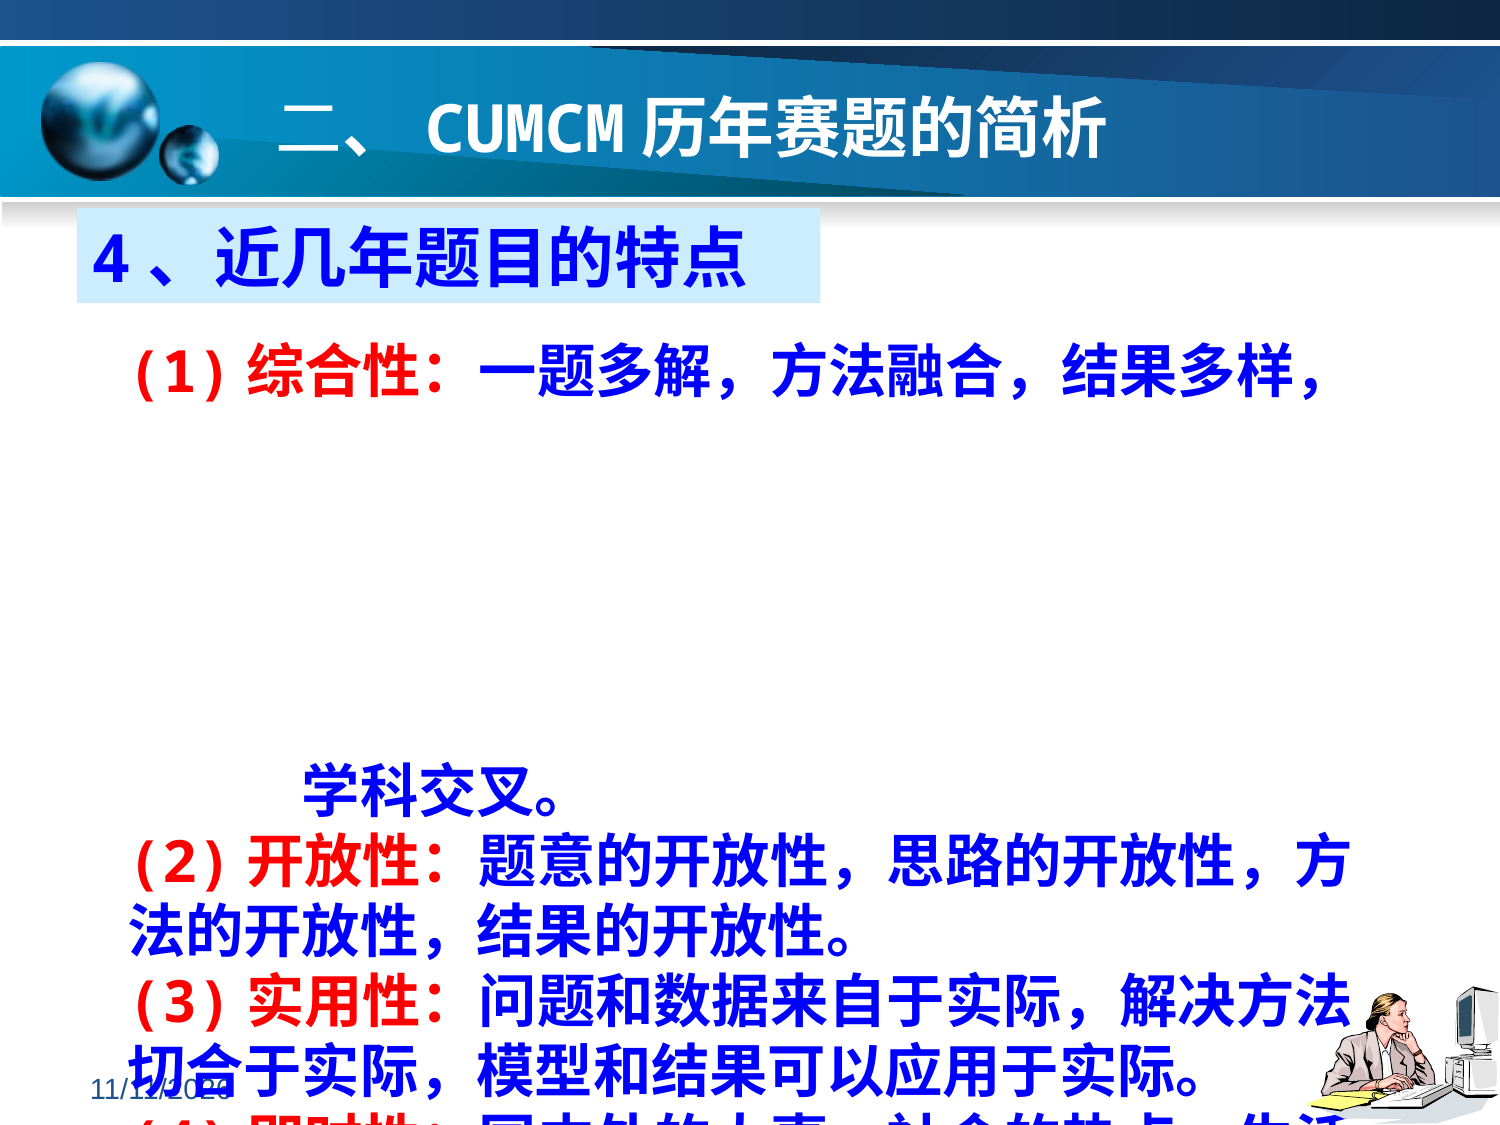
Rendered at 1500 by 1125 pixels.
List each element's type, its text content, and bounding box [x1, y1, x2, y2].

text_box 2019/7/7 [75, 1062, 112, 1103]
picture [1304, 984, 1500, 1125]
picture [160, 126, 218, 184]
text_box (1)综合性：一题多解，方法融合，结果多样， 学科交叉。 (2)开放性：题意的开放性，思路的开放性，方法的开放性，结果的开放性。 (3)实用性：问题和数据来自于实际，解决方法切合于实际，模型和结果可以应用于实际。 (4)即时性：国内外的大事，社会的热点，生活的焦点，近期发生和即将发生被关注的问题。 (5)数据结构的复杂性：数据的真实性，数据的海量性，数据的不完备性，数据的冗余性。 [112, 326, 1388, 1125]
text_box 二、CUMCM历年赛题的简析 [230, 78, 1164, 173]
picture [42, 63, 159, 180]
text_box 4、近几年题目的特点 [76, 207, 821, 304]
